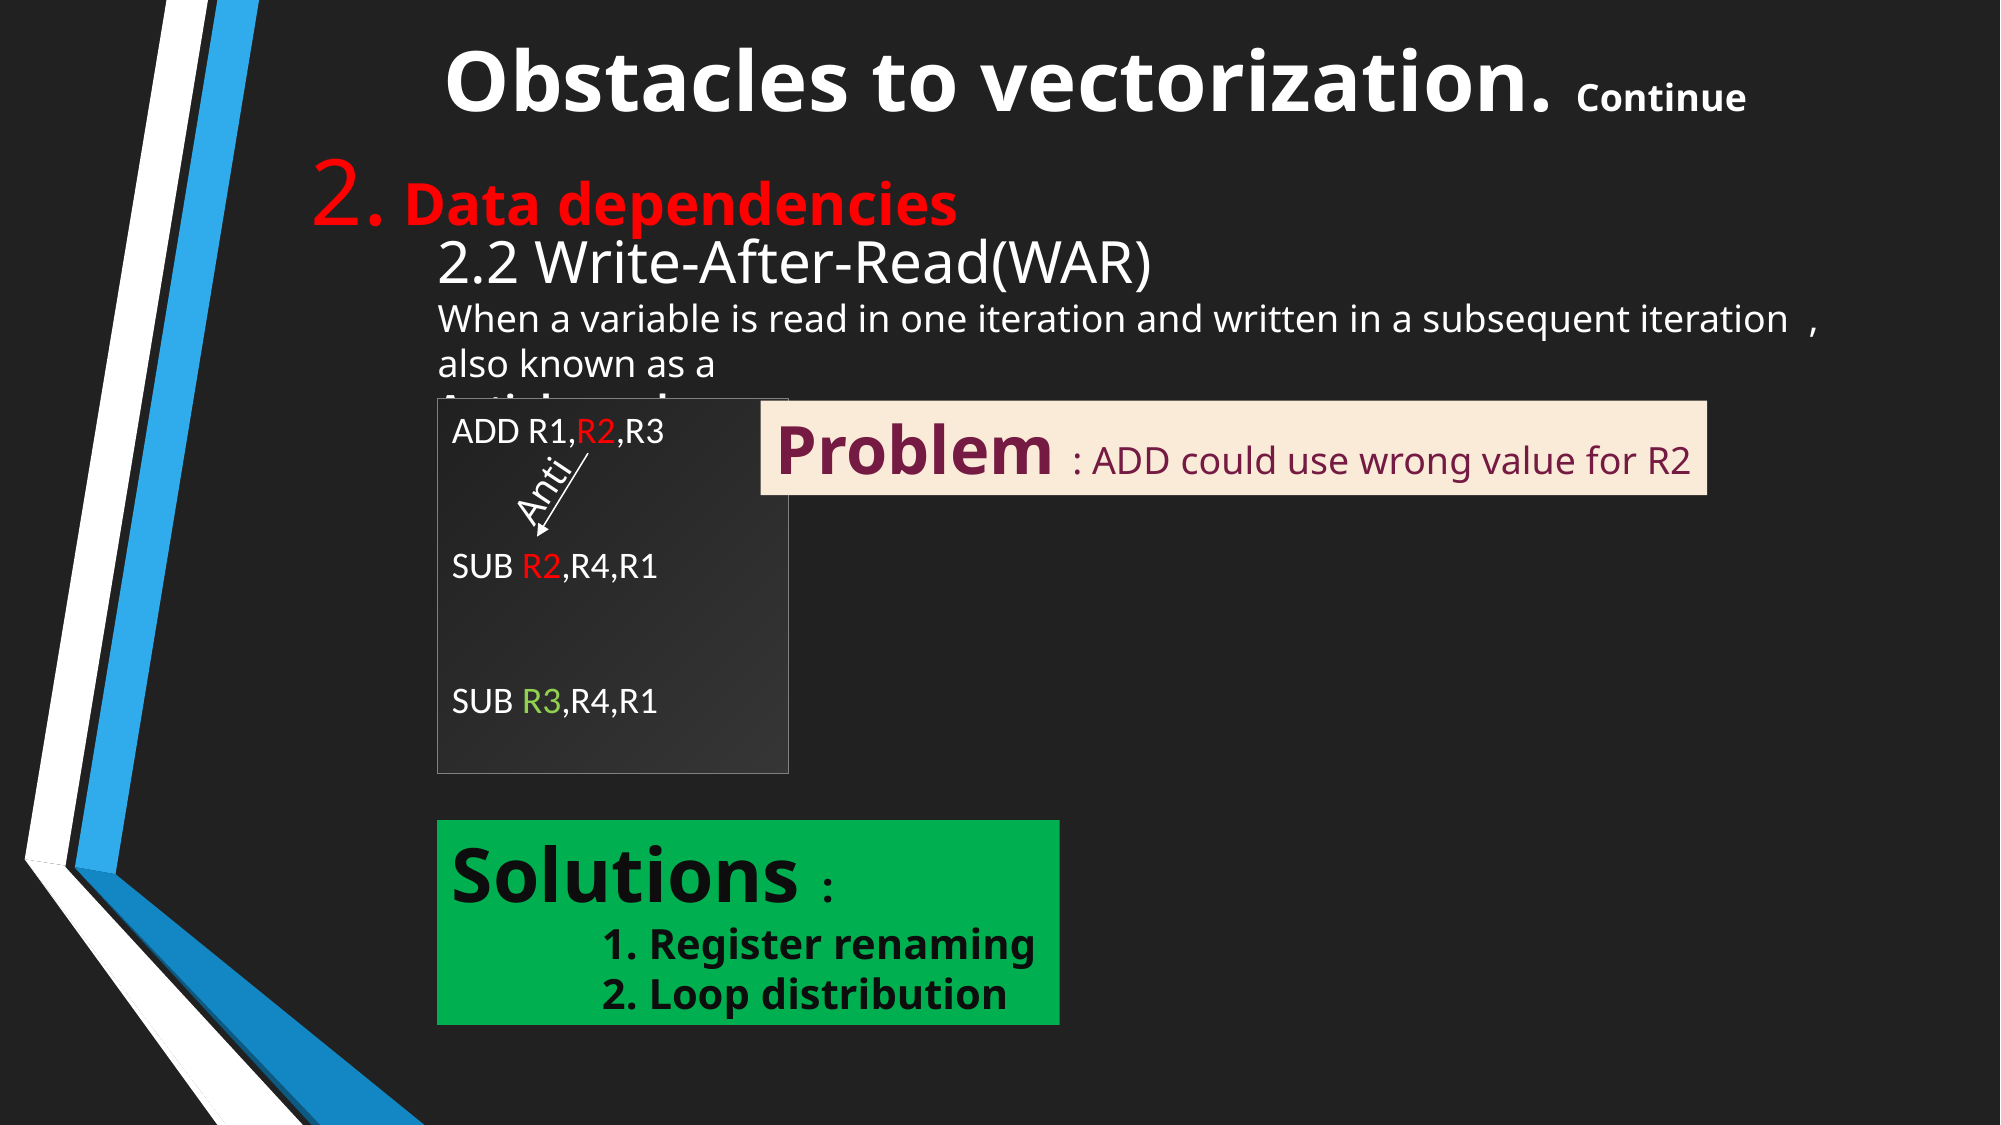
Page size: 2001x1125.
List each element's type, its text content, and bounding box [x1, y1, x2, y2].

text_box 2. Data dependencies [296, 126, 989, 251]
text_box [536, 453, 589, 537]
text_box ADD R1,R2,R3 SUB R2,R4,R1 SUB R3,R4,R1 [437, 398, 789, 774]
text_box Solutions : 1. Register renaming 2. Loop distribution [437, 820, 1060, 1025]
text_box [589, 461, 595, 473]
title Obstacles to vectorization. Continue [273, 0, 1918, 222]
text_box 2.2 Write-After-Read(WAR) When a variable is read in one iteration and written in a subsequent iteration , also known as a Anti-dependency [422, 218, 1912, 483]
text_box Problem : ADD could use wrong value for R2 [760, 400, 1708, 496]
text_box Anti [488, 431, 577, 549]
